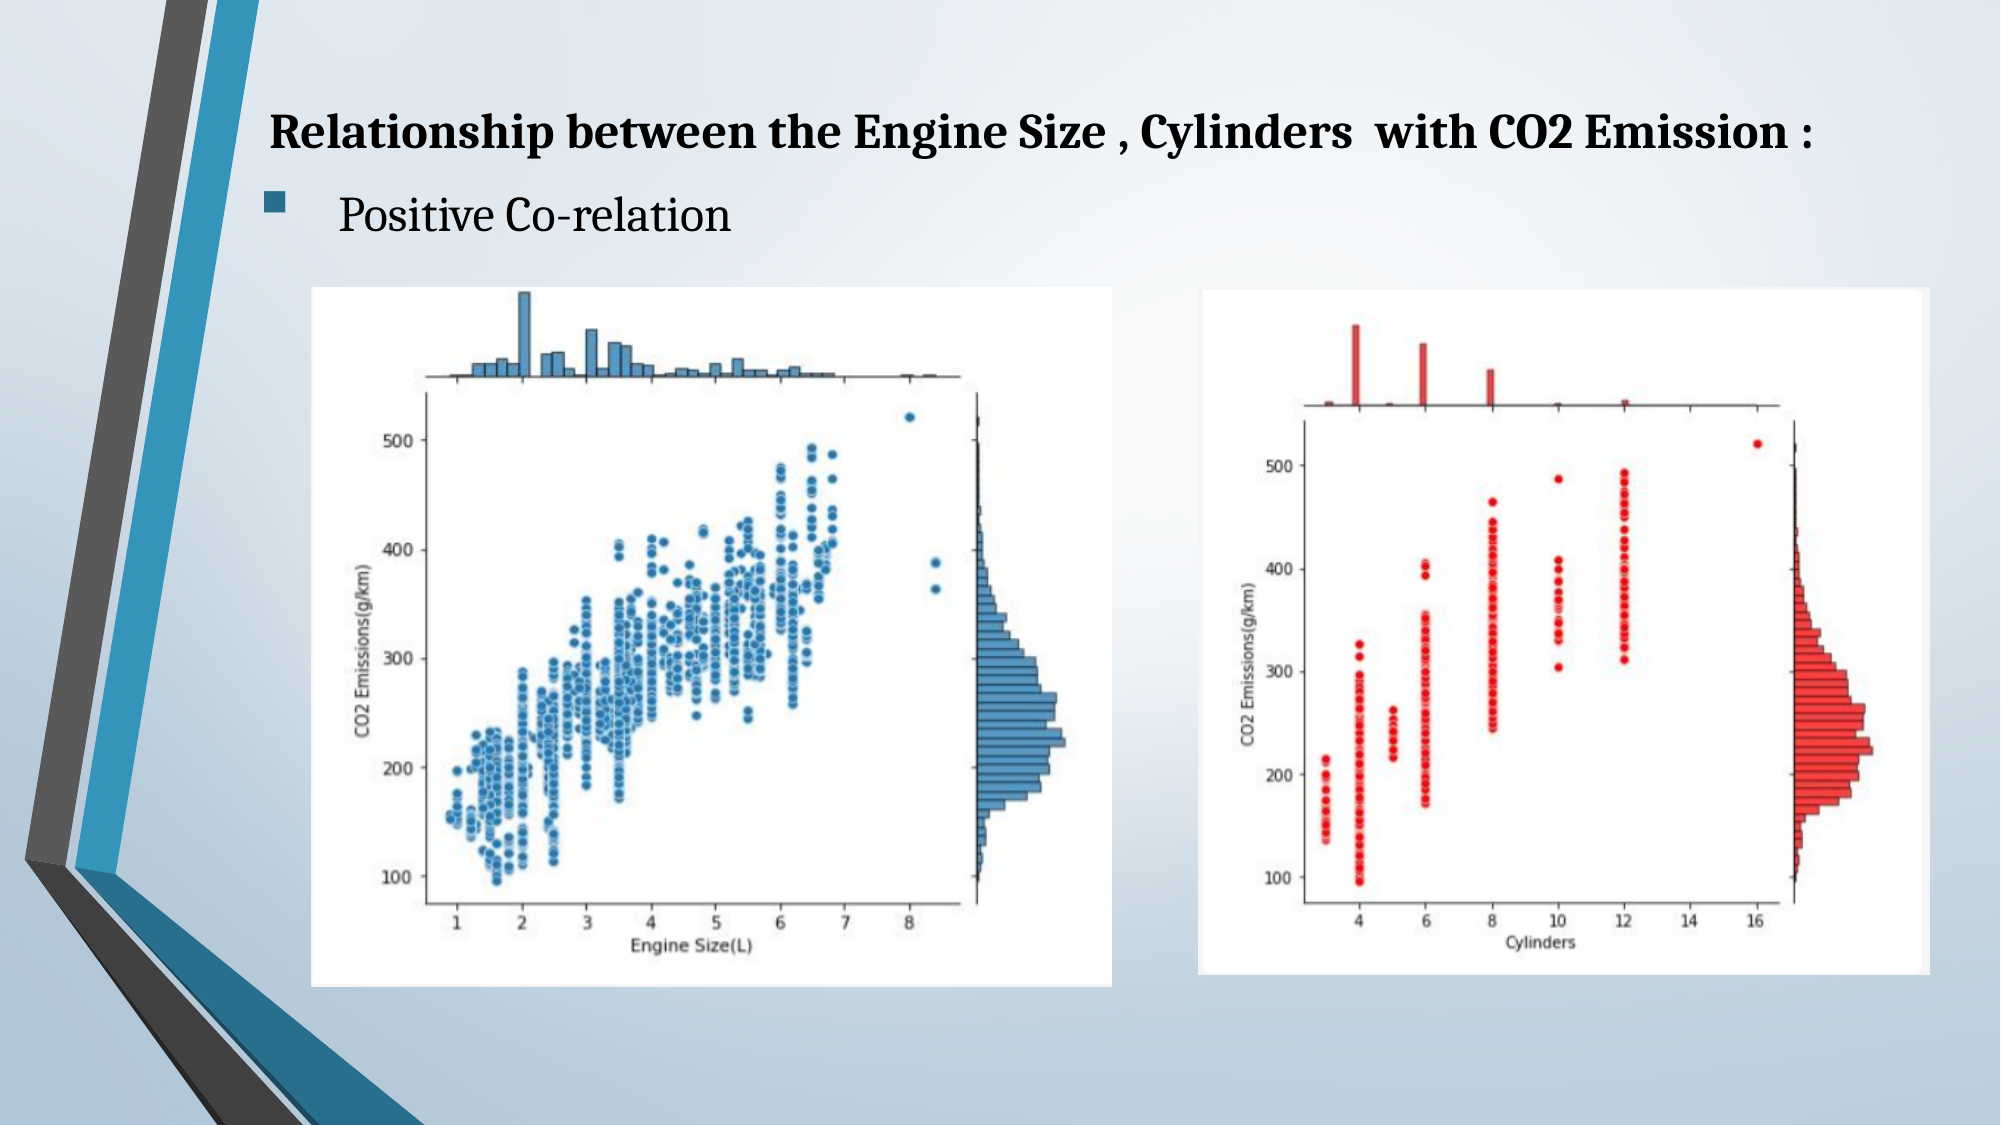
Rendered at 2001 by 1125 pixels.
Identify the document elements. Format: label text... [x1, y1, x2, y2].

picture [1198, 286, 1930, 976]
list Relationship between the Engine Size , Cylinders with CO2 Emission : Positive Co-relation [243, 0, 2000, 928]
picture [310, 286, 1113, 987]
